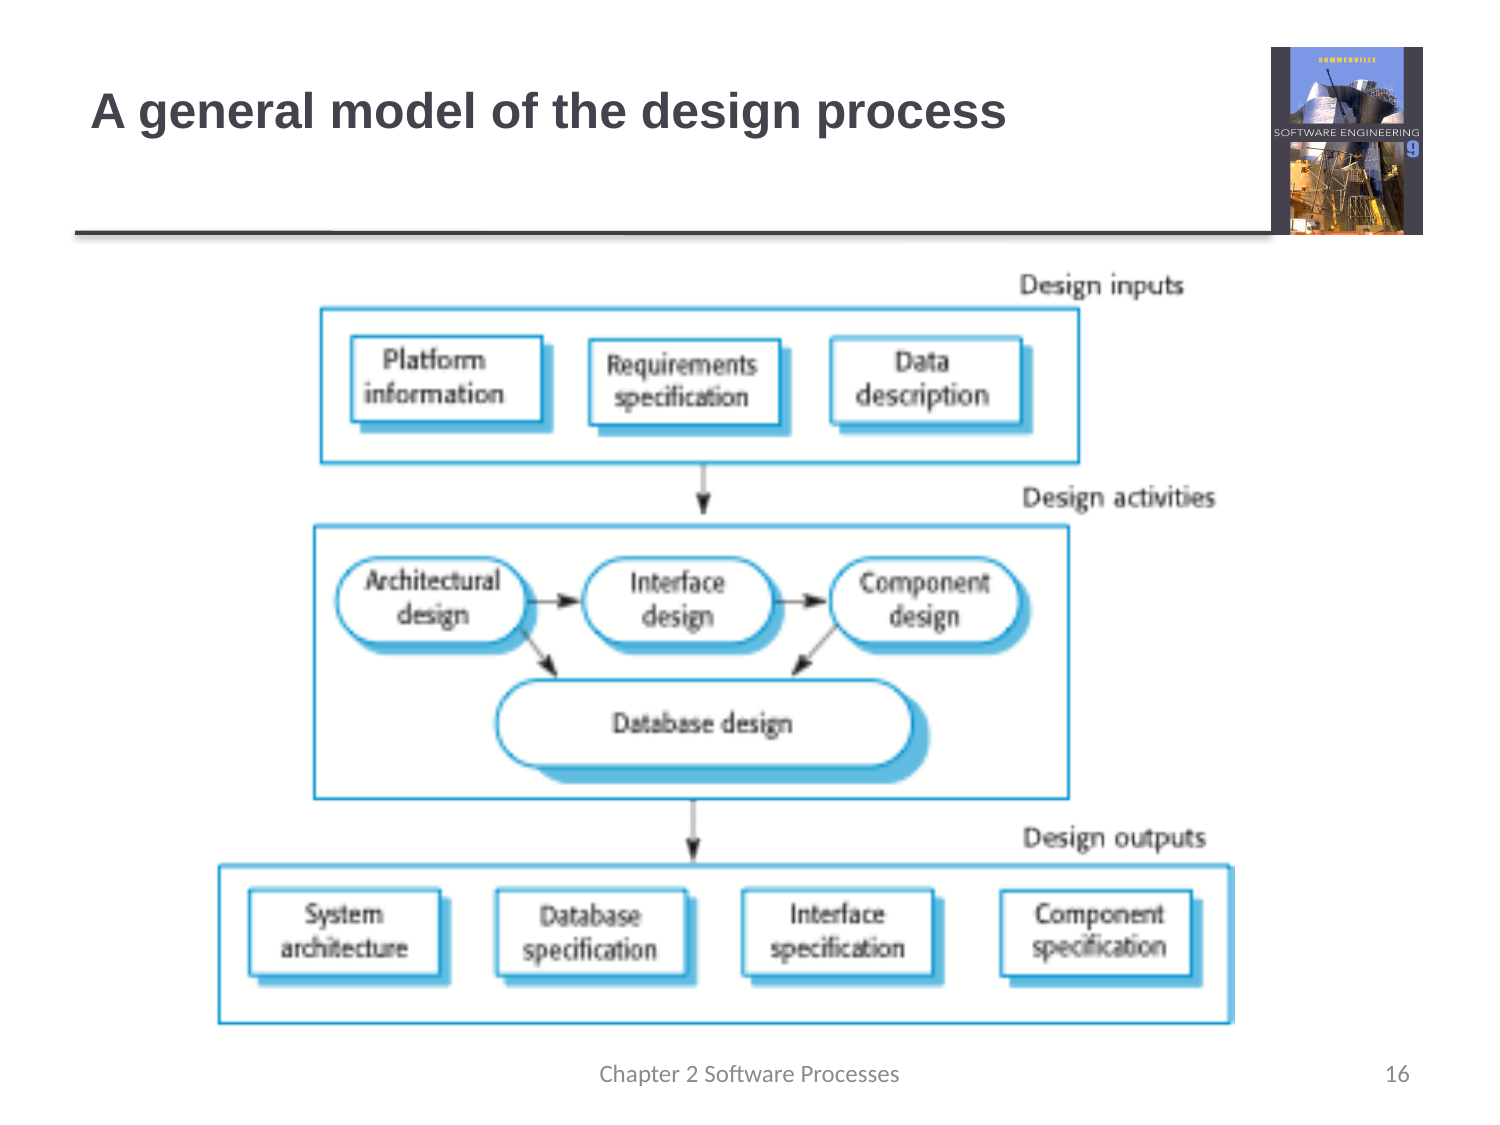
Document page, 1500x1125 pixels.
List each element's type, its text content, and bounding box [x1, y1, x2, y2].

title A general model of the design process [74, 44, 1272, 233]
slide_number 16 [1074, 1042, 1425, 1103]
picture [215, 268, 1235, 1030]
footer Chapter 2 Software Processes [512, 1042, 988, 1103]
picture [1272, 47, 1423, 235]
